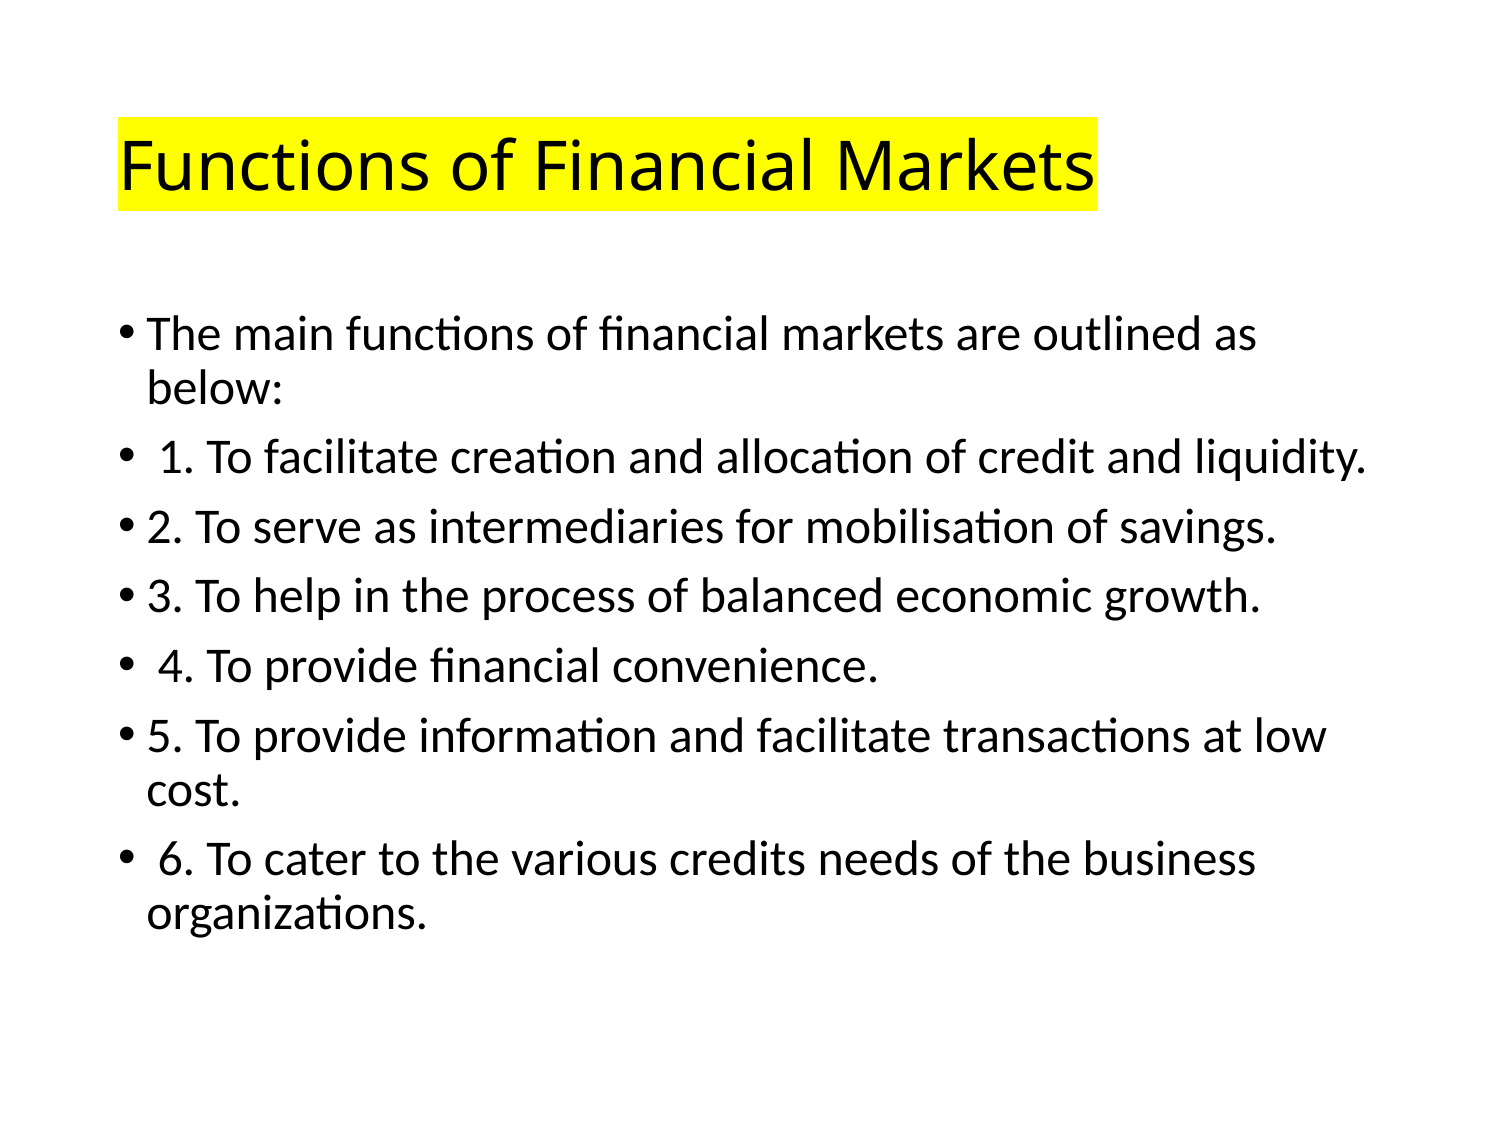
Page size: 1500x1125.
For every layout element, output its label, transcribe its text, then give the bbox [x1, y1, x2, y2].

list The main functions of financial markets are outlined as below: 1. To facilitate creation and allocation of credit and liquidity. 2. To serve as intermediaries for mobilisation of savings. 3. To help in the process of balanced economic growth. 4. To provide financial convenience. 5. To provide information and facilitate transactions at low cost. 6. To cater to the various credits needs of the business organizations. [103, 299, 1397, 1014]
title Functions of Financial Markets [103, 59, 1397, 278]
